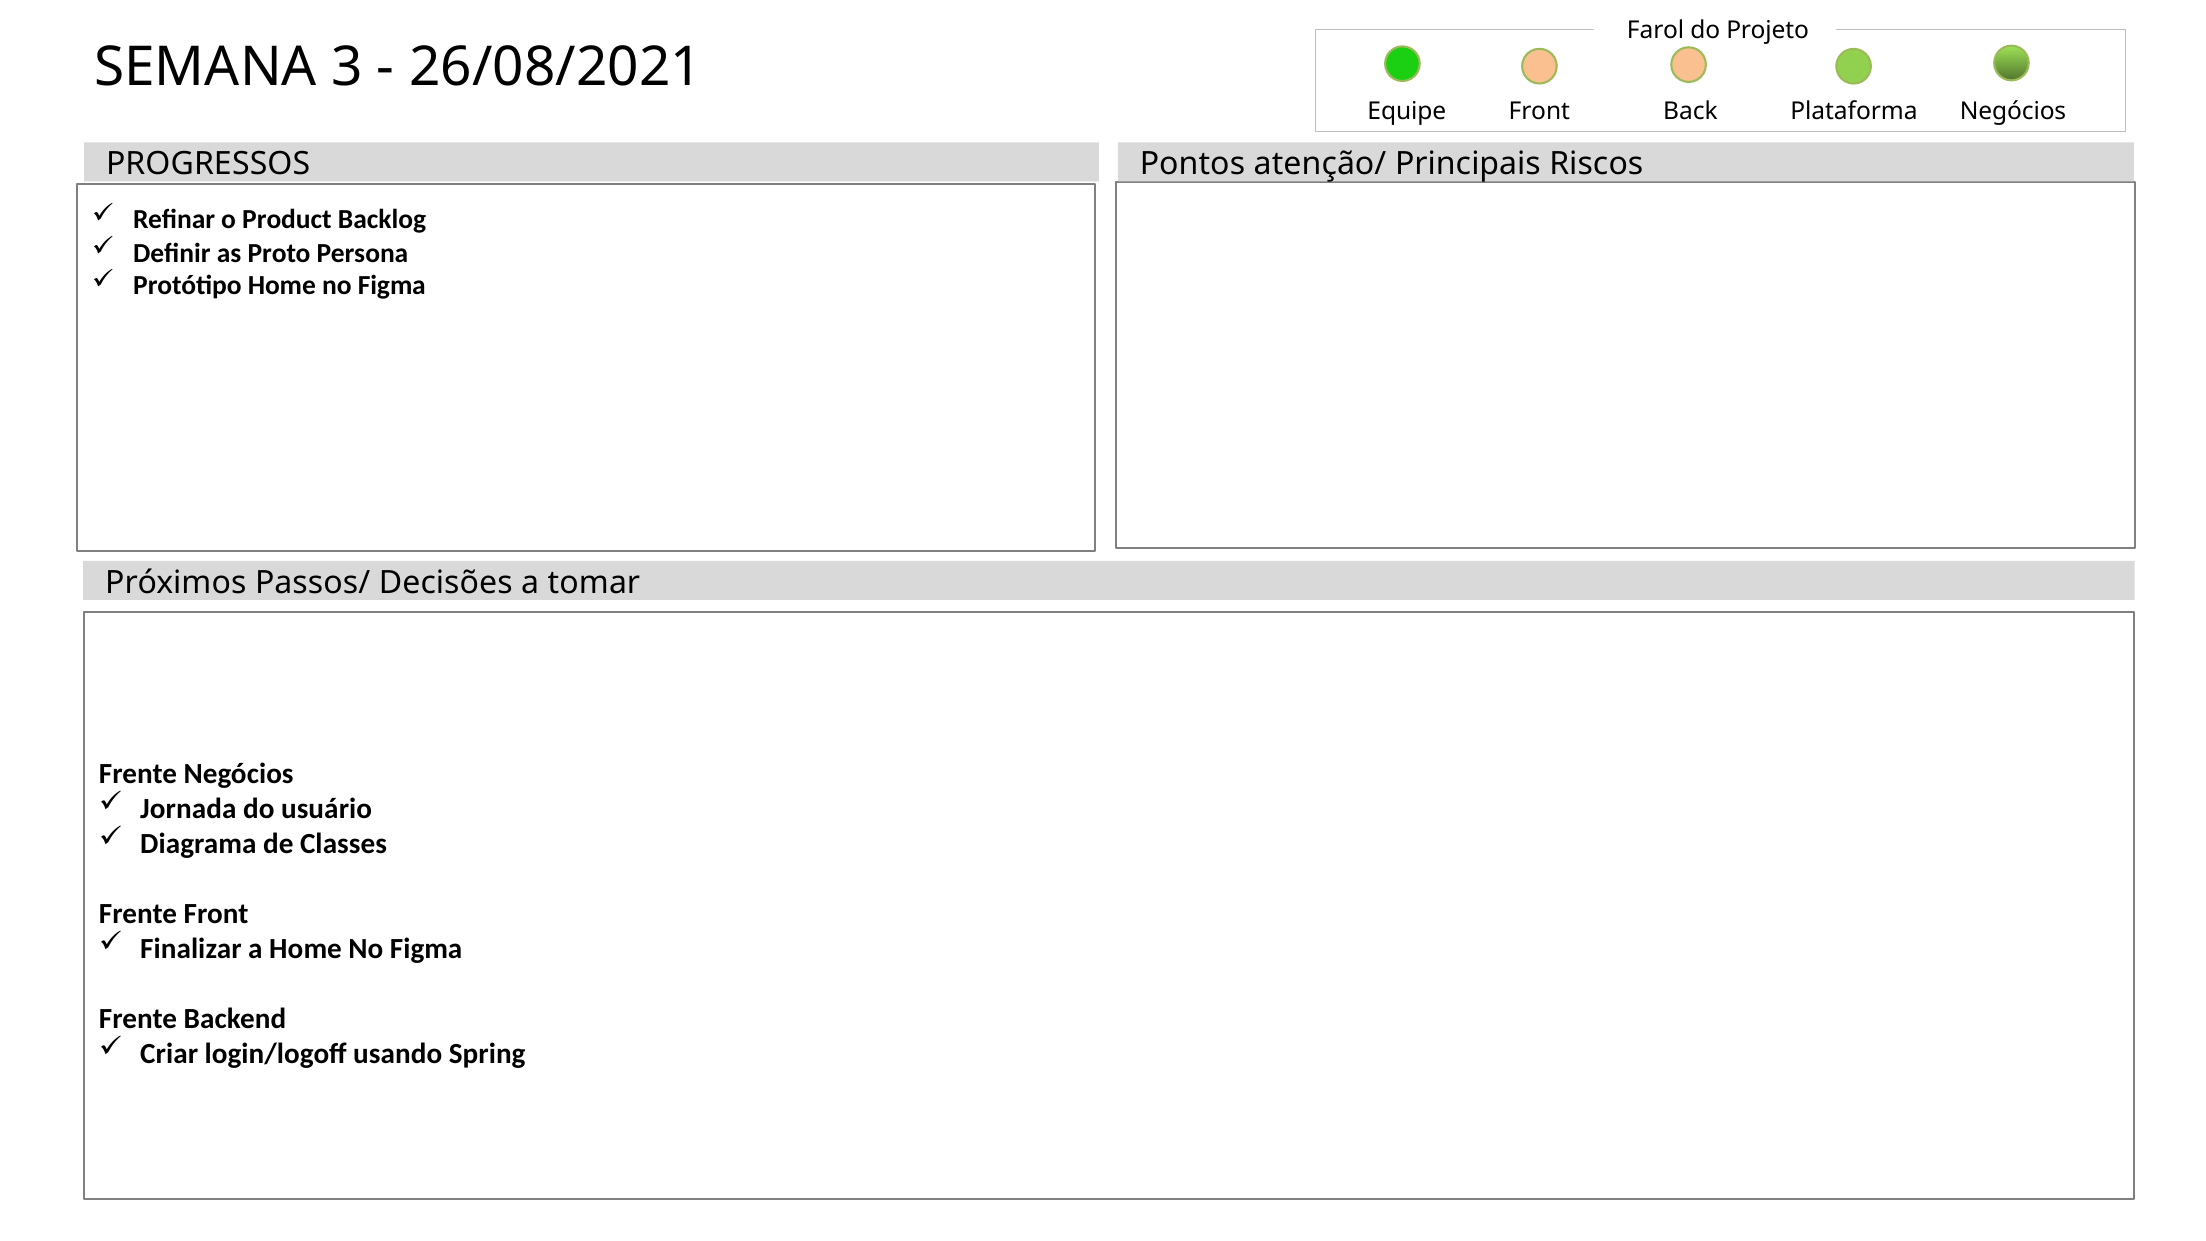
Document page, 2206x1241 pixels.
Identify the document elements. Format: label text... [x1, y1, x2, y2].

text_box [1313, 27, 2127, 133]
title SEMANA 3 - 26/08/2021 [77, 30, 2062, 162]
text_box PROGRESSOS [84, 142, 1099, 182]
text_box [1520, 46, 1559, 86]
text_box Pontos atenção/ Principais Riscos [1117, 142, 2134, 182]
text_box Farol do Projeto [1592, 6, 1838, 45]
text_box Próximos Passos/ Decisões a tomar [83, 560, 2135, 600]
text_box Frente Negócios Jornada do usuário Diagrama de Classes Frente Front Finalizar a Home No Figma Frente Backend Criar login/logoff usando Spring [82, 609, 2136, 1201]
text_box Refinar o Product Backlog Definir as Proto Persona Protótipo Home no Figma [75, 182, 1097, 553]
text_box [1114, 179, 2137, 550]
